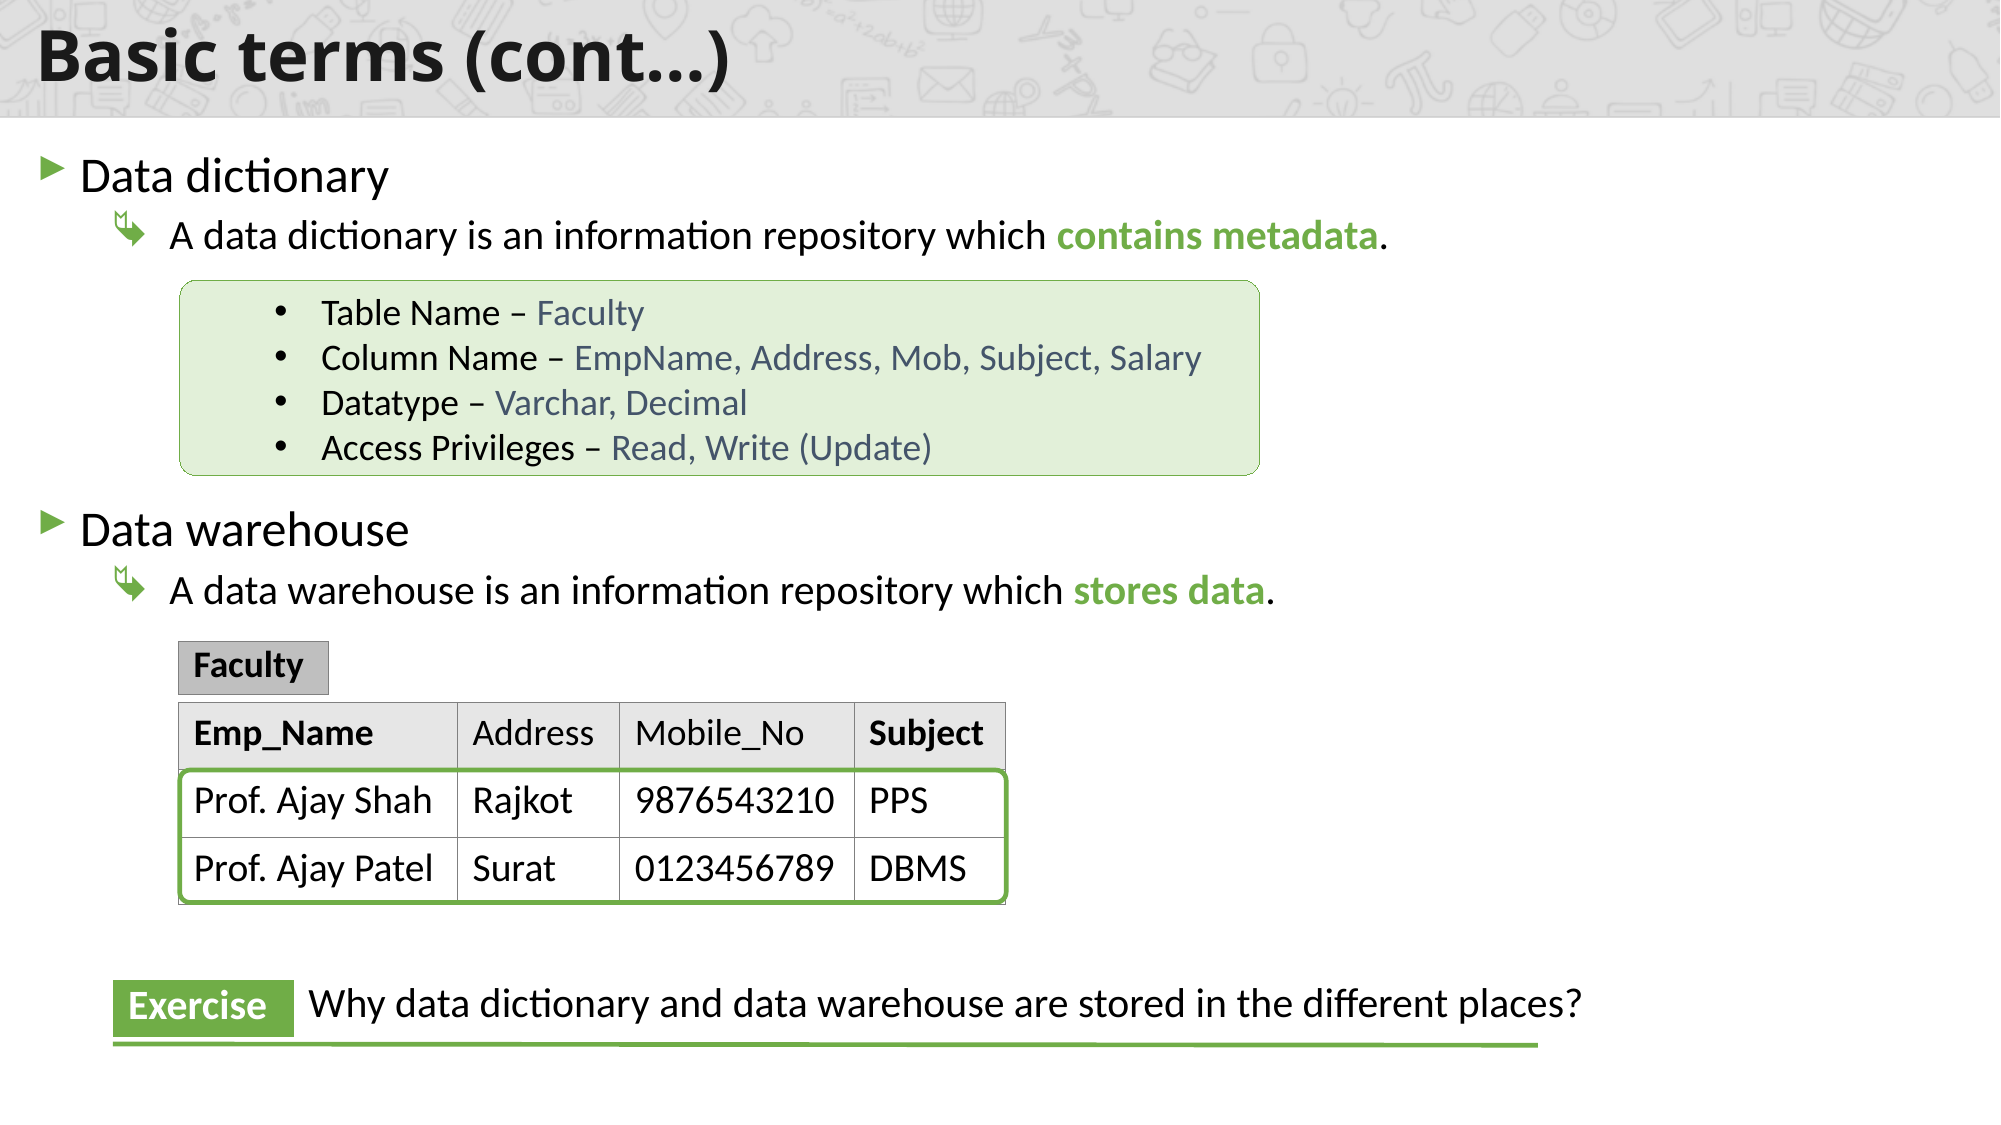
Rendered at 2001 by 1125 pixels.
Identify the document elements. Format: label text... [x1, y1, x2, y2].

table_header Address [458, 703, 619, 769]
table_header Exercise [113, 980, 294, 1037]
text_box [178, 768, 1008, 904]
table_header Emp_Name [179, 703, 457, 769]
table_header Mobile_No [620, 703, 854, 769]
table_header Why data dictionary and data warehouse are stored in the different places? [293, 979, 1669, 1036]
table_header Faculty [179, 642, 328, 694]
text_box Table Name – Faculty Column Name – EmpName, Address, Mob, Subject, Salary Datatype – Varchar, Decimal Access Privileges – Read, Write (Update) [179, 280, 1260, 476]
table_header Subject [855, 703, 1005, 769]
list Data dictionary A data dictionary is an information repository which contains metadata. Data warehouse A data warehouse is an information repository which stores data. [21, 141, 1979, 1059]
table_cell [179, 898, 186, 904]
title Basic terms (cont…) [0, 0, 2000, 117]
